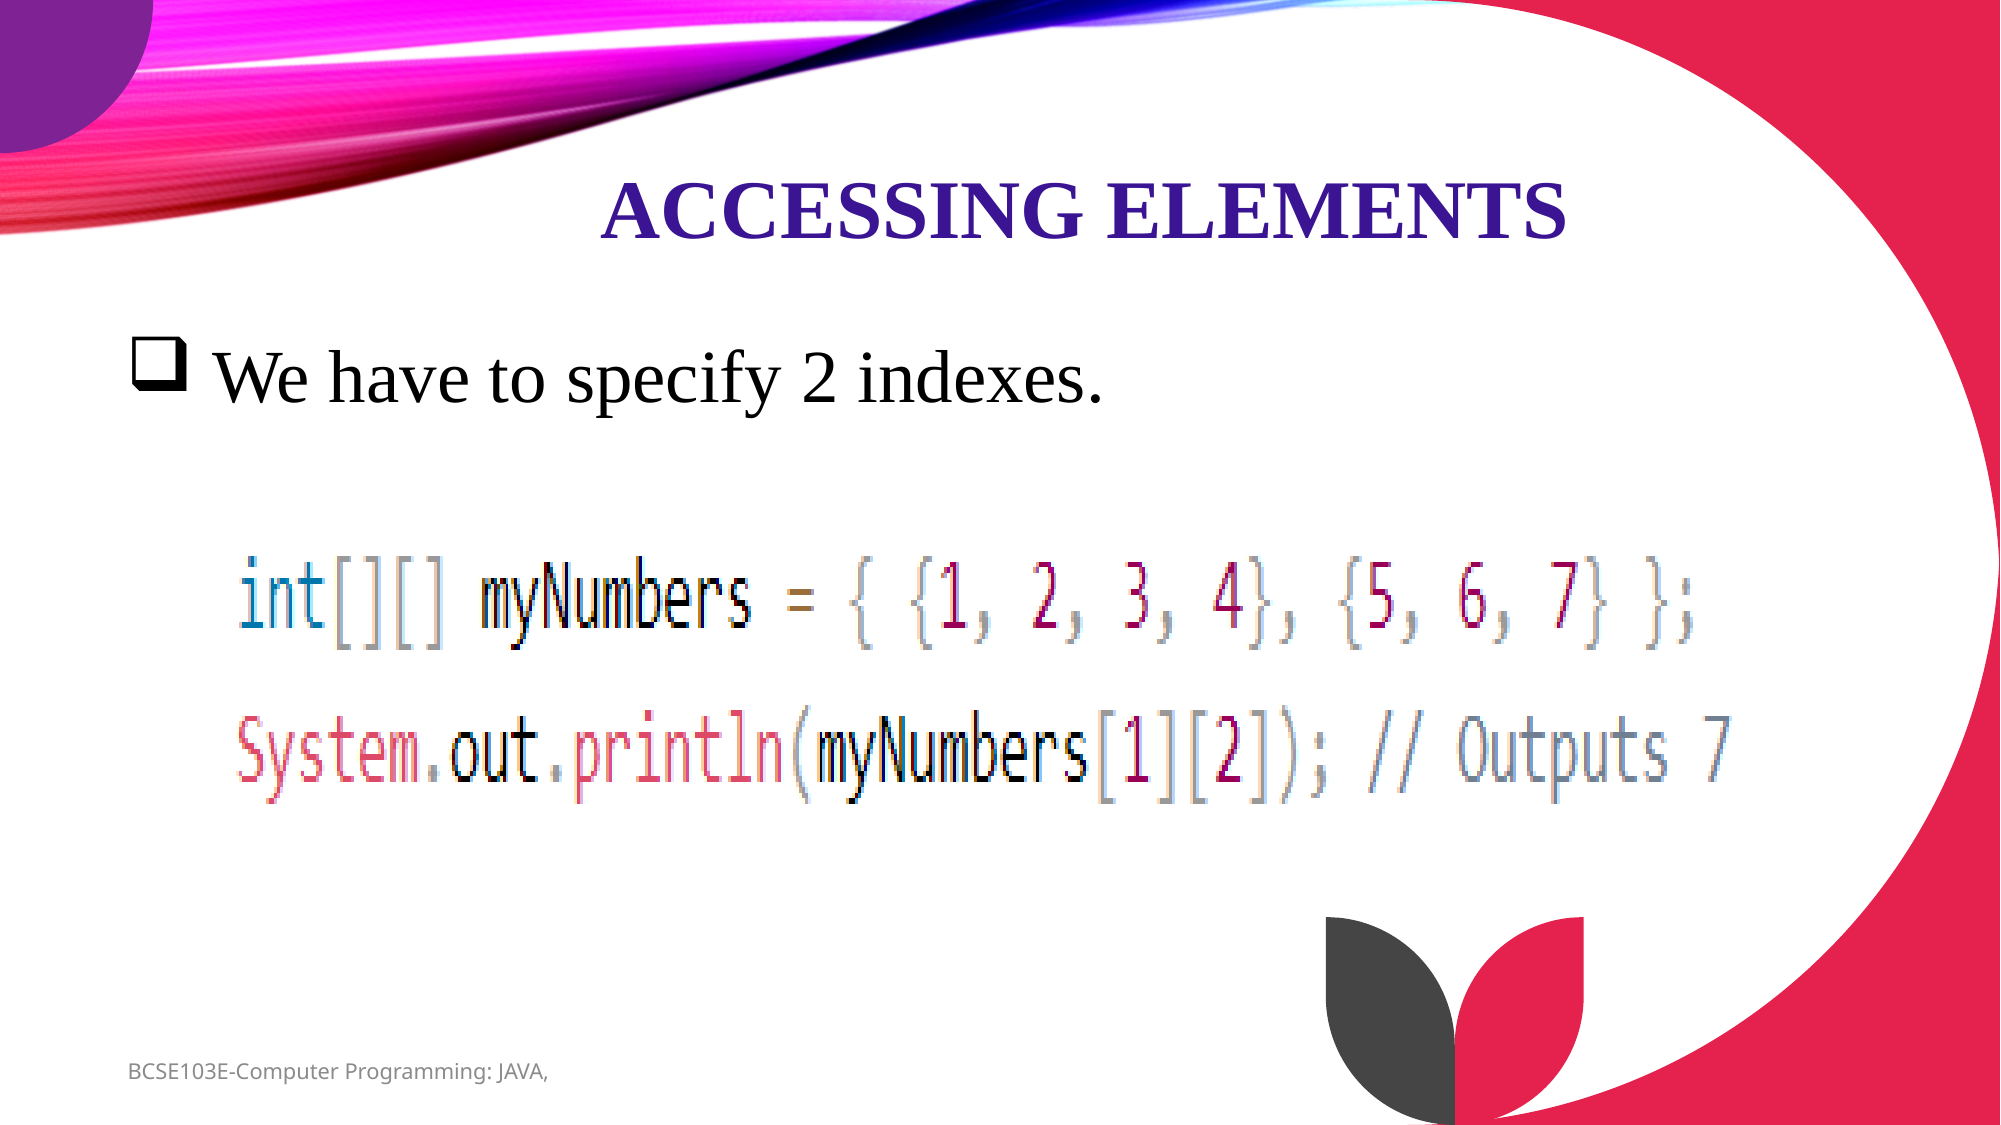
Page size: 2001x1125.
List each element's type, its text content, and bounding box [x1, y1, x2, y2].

title Accessing Elements [444, 112, 1584, 310]
list We have to specify 2 indexes. [111, 329, 1918, 948]
slide_number 6 [1437, 62, 1888, 123]
footer BCSE103E-Computer Programming: JAVA, [112, 1042, 1388, 1103]
picture [192, 463, 1843, 882]
picture [0, 0, 1669, 237]
picture [1584, 123, 1880, 237]
